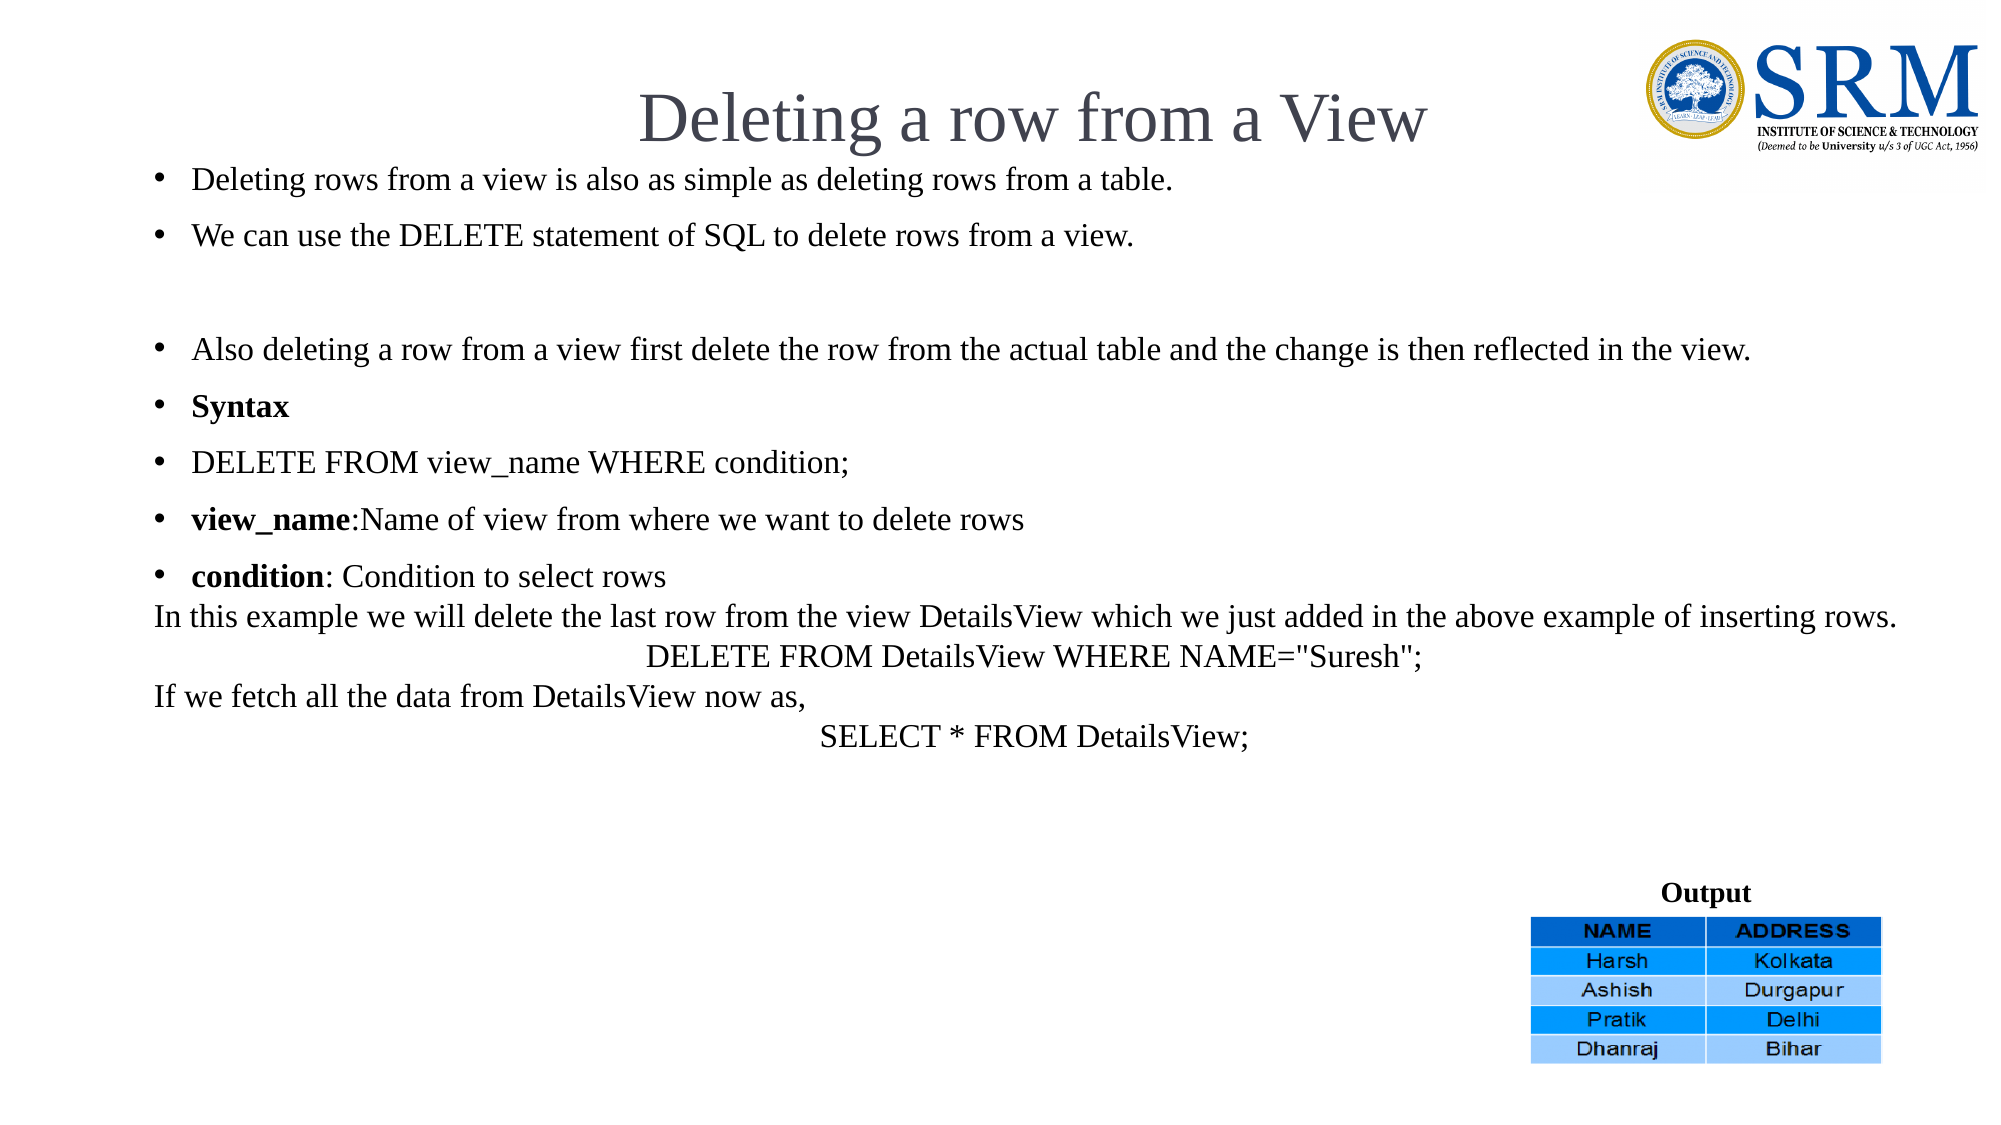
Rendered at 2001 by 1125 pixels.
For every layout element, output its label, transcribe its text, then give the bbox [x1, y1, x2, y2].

picture [1530, 916, 1883, 1064]
title Deleting a row from a View [315, 72, 1754, 154]
list Deleting rows from a view is also as simple as deleting rows from a table. We can use the DELETE statement of SQL to delete rows from a view. Also deleting a row from a view first delete the row from the actual table and the change is then reflected in the view. Syntax DELETE FROM view_name WHERE condition; view_name:Name of view from where we want to delete rows condition: Condition to select rows In this example we will delete the last row from the view DetailsView which we just added in the above example of inserting rows. DELETE FROM DetailsView WHERE NAME="Suresh"; If we fetch all the data from DetailsView now as, SELECT * FROM DetailsView; [139, 154, 1939, 1038]
text_box Output [1645, 865, 1768, 914]
picture [1639, 0, 1986, 193]
